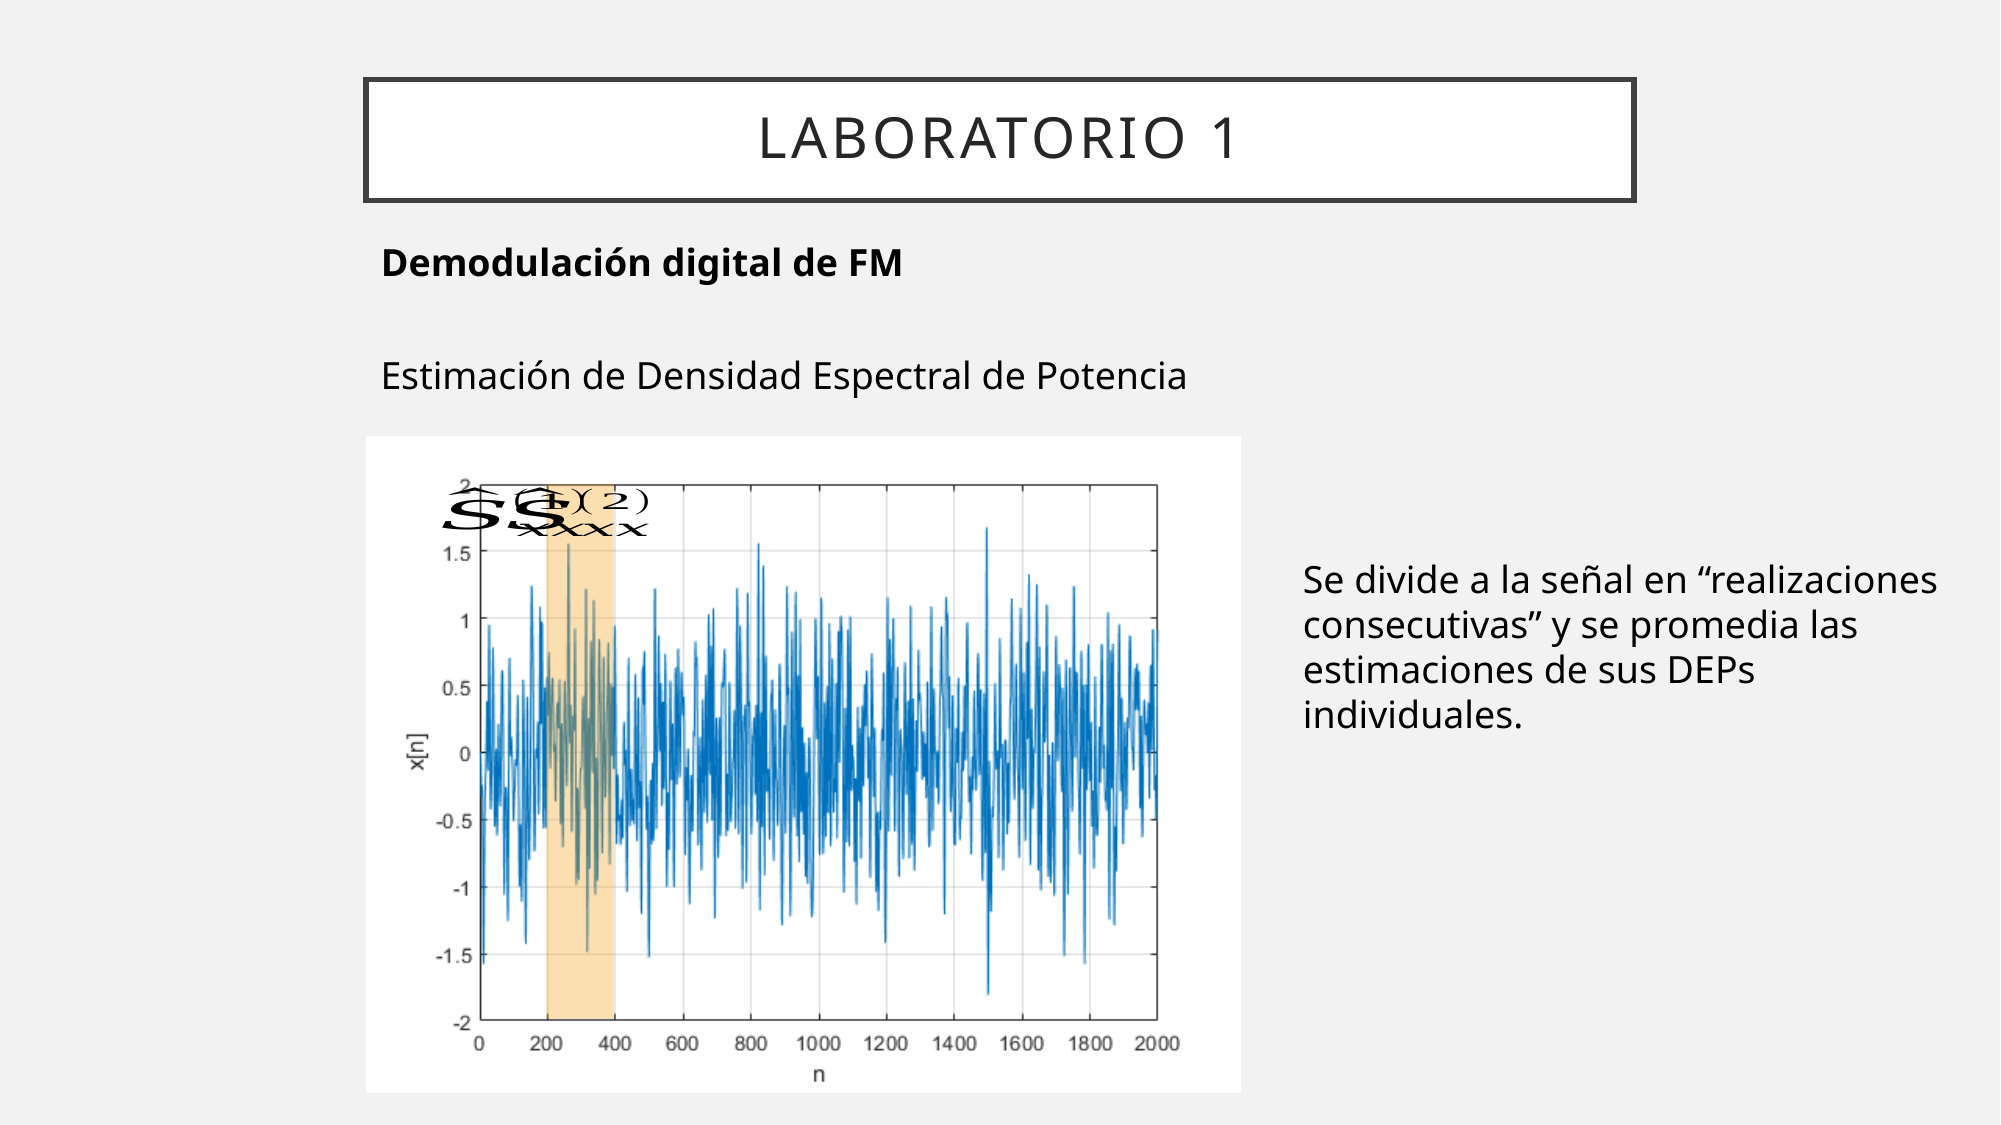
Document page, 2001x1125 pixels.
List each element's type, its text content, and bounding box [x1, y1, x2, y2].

text_box Demodulación digital de FM [366, 231, 1429, 292]
title Laboratorio 1 [363, 77, 1637, 203]
picture [365, 436, 1241, 1093]
text_box Se divide a la señal en “realizaciones consecutivas” y se promedia las estimaciones de sus DEPs individuales. [1288, 548, 1980, 744]
text_box Estimación de Densidad Espectral de Potencia [365, 344, 1499, 405]
